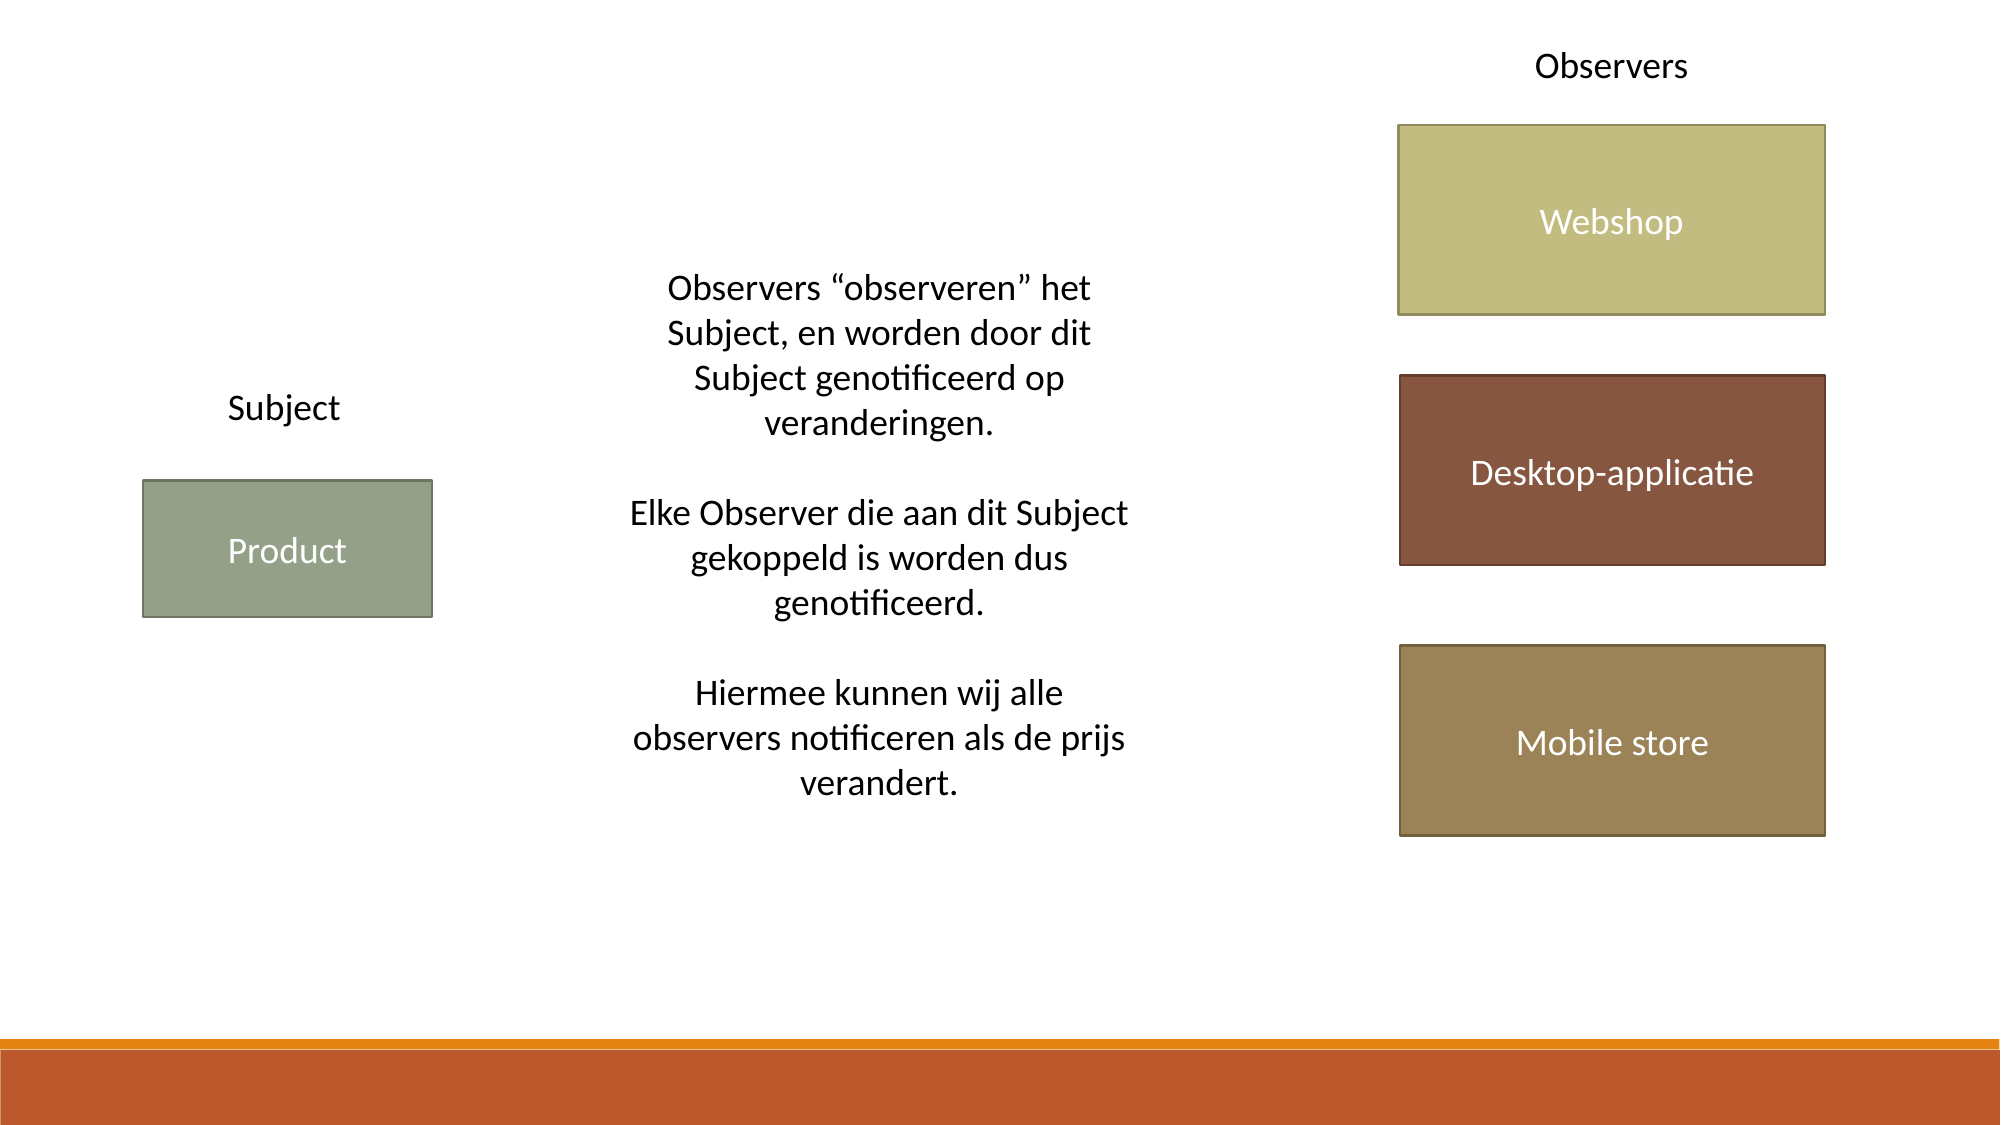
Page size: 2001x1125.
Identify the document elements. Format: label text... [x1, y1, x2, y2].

text_box Desktop-applicatie [1399, 374, 1826, 566]
text_box Observers [1519, 33, 1704, 94]
text_box Product [142, 479, 433, 618]
text_box Mobile store [1399, 644, 1826, 837]
text_box Webshop [1397, 124, 1826, 316]
text_box Subject [213, 375, 362, 436]
text_box Observers “observeren” het Subject, en worden door dit Subject genotificeerd op veranderingen. Elke Observer die aan dit Subject gekoppeld is worden dus genotificeerd. Hiermee kunnen wij alle observers notificeren als de prijs verandert. [614, 255, 1145, 811]
